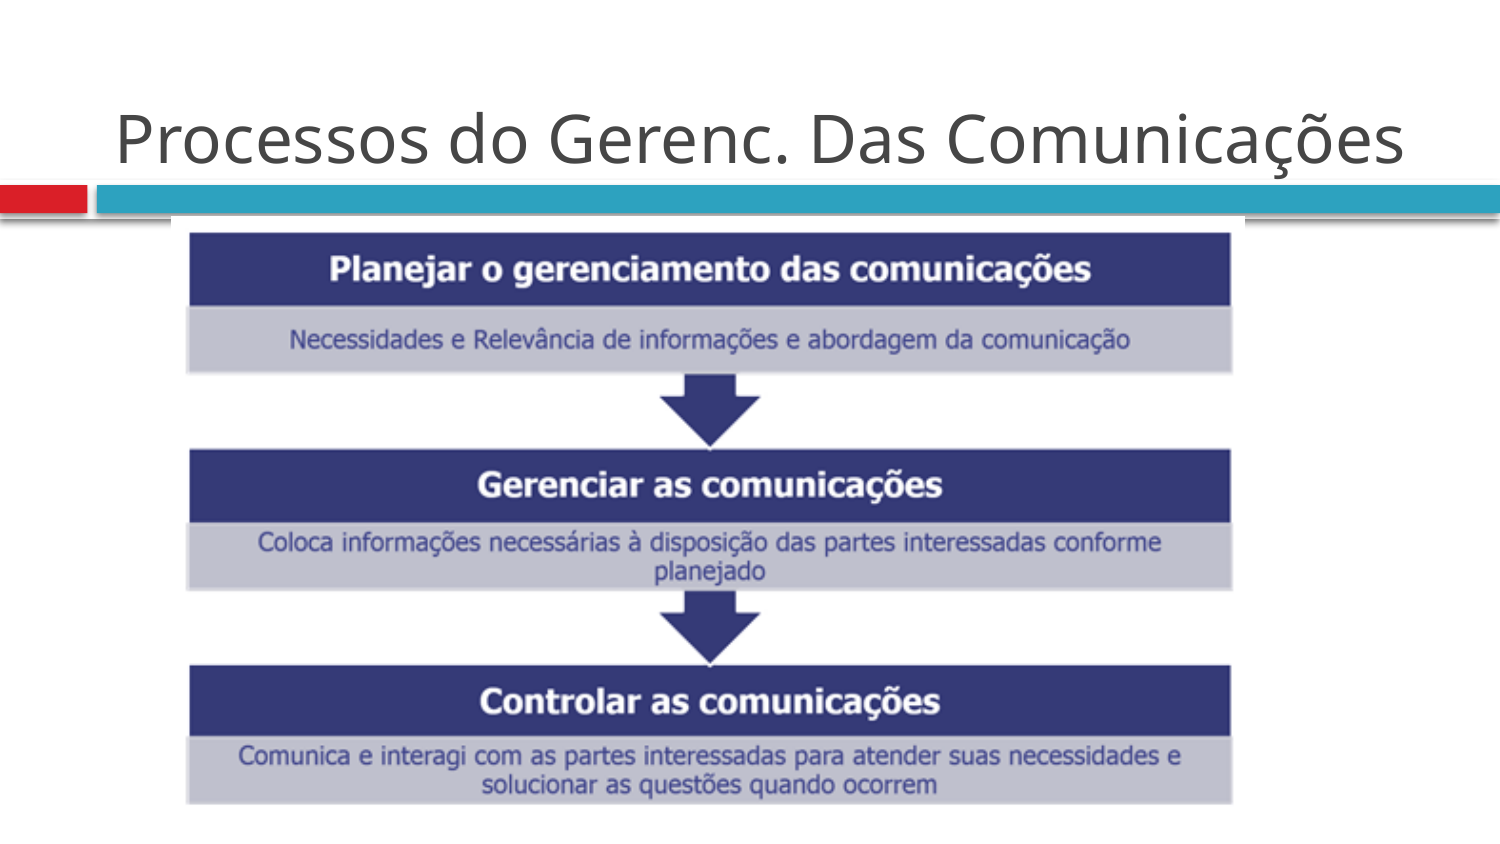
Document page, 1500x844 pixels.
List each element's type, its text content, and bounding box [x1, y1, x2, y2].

title Processos do Gerenc. Das Comunicações [99, 19, 1438, 185]
picture [170, 216, 1245, 827]
